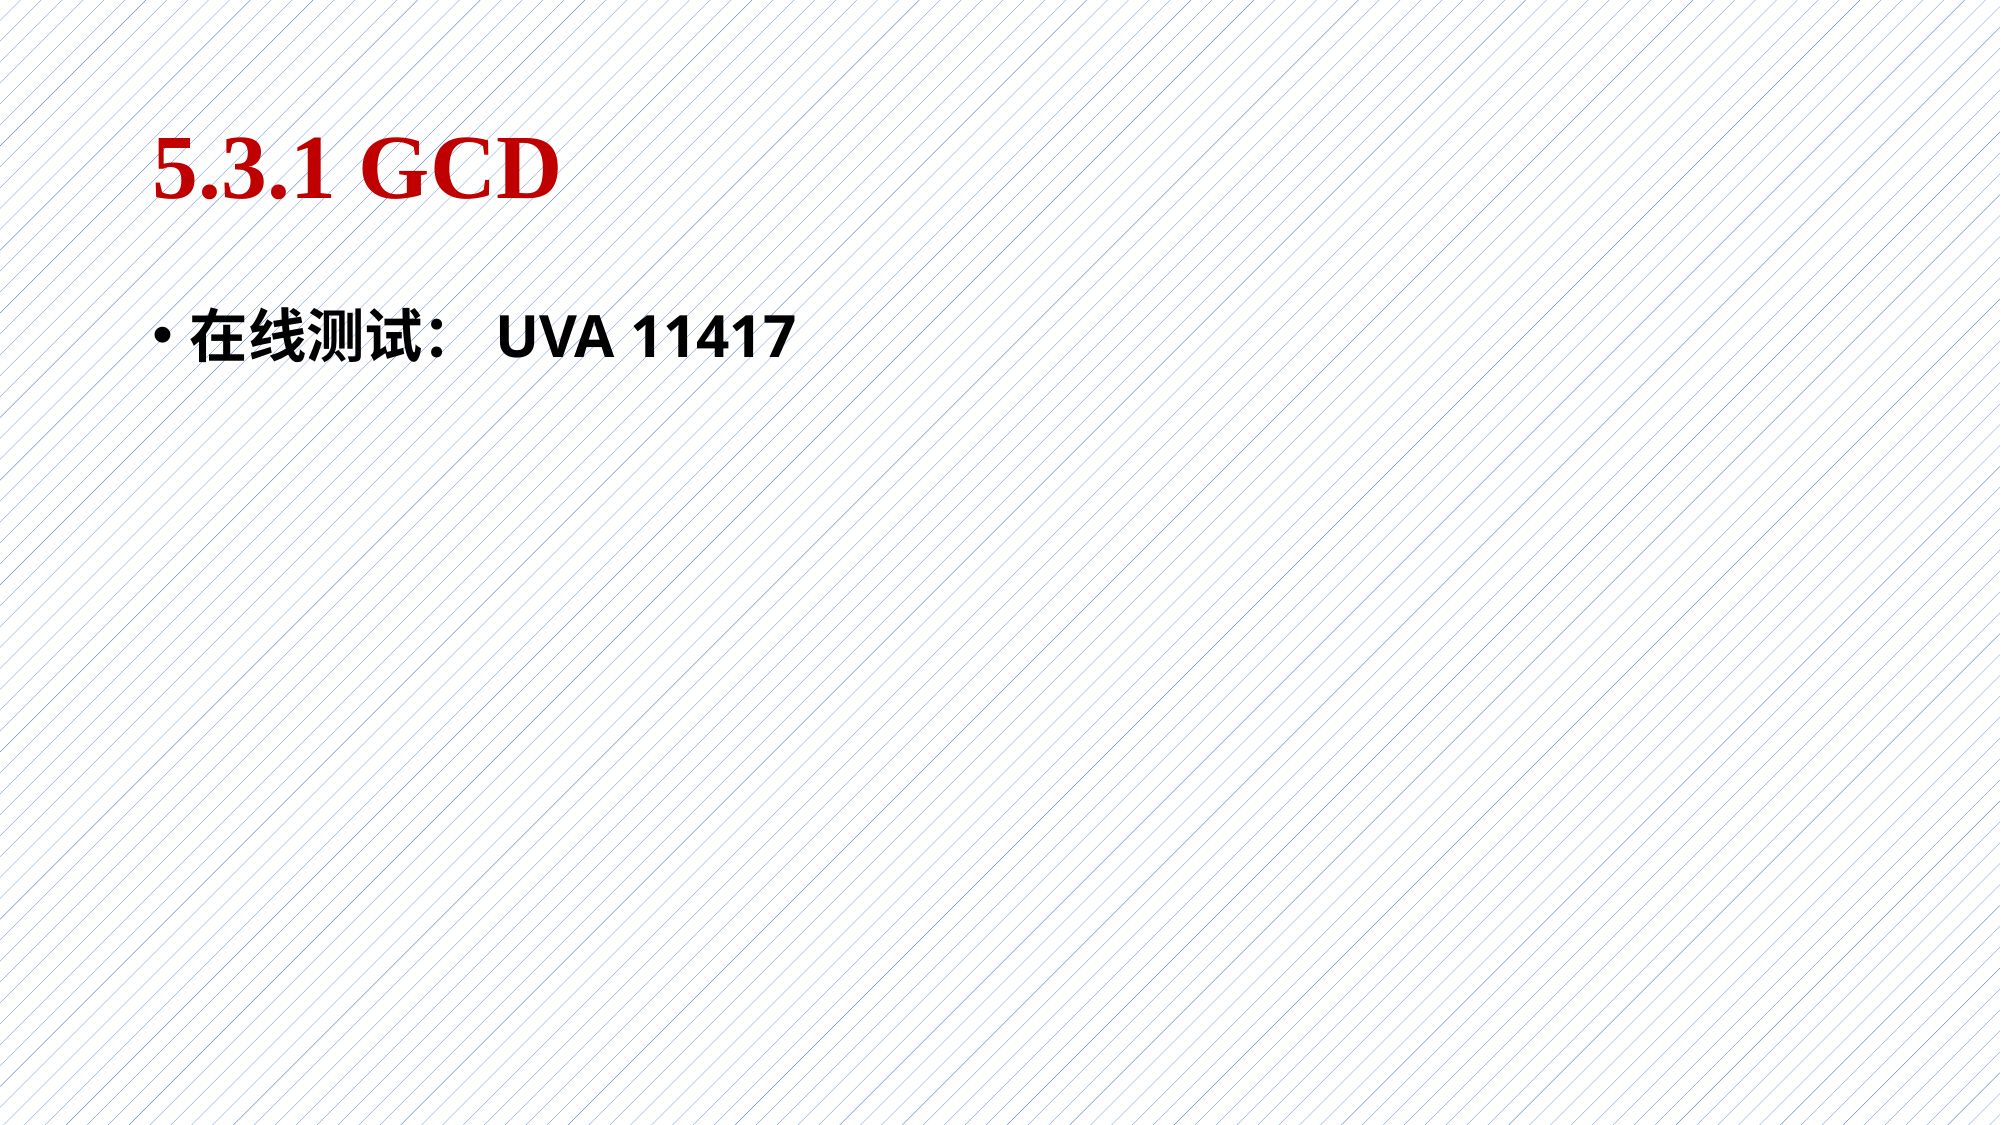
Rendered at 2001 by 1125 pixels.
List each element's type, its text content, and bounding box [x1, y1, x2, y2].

list 在线测试：UVA 11417 [137, 299, 1863, 1014]
title 5.3.1 GCD [137, 59, 1863, 278]
